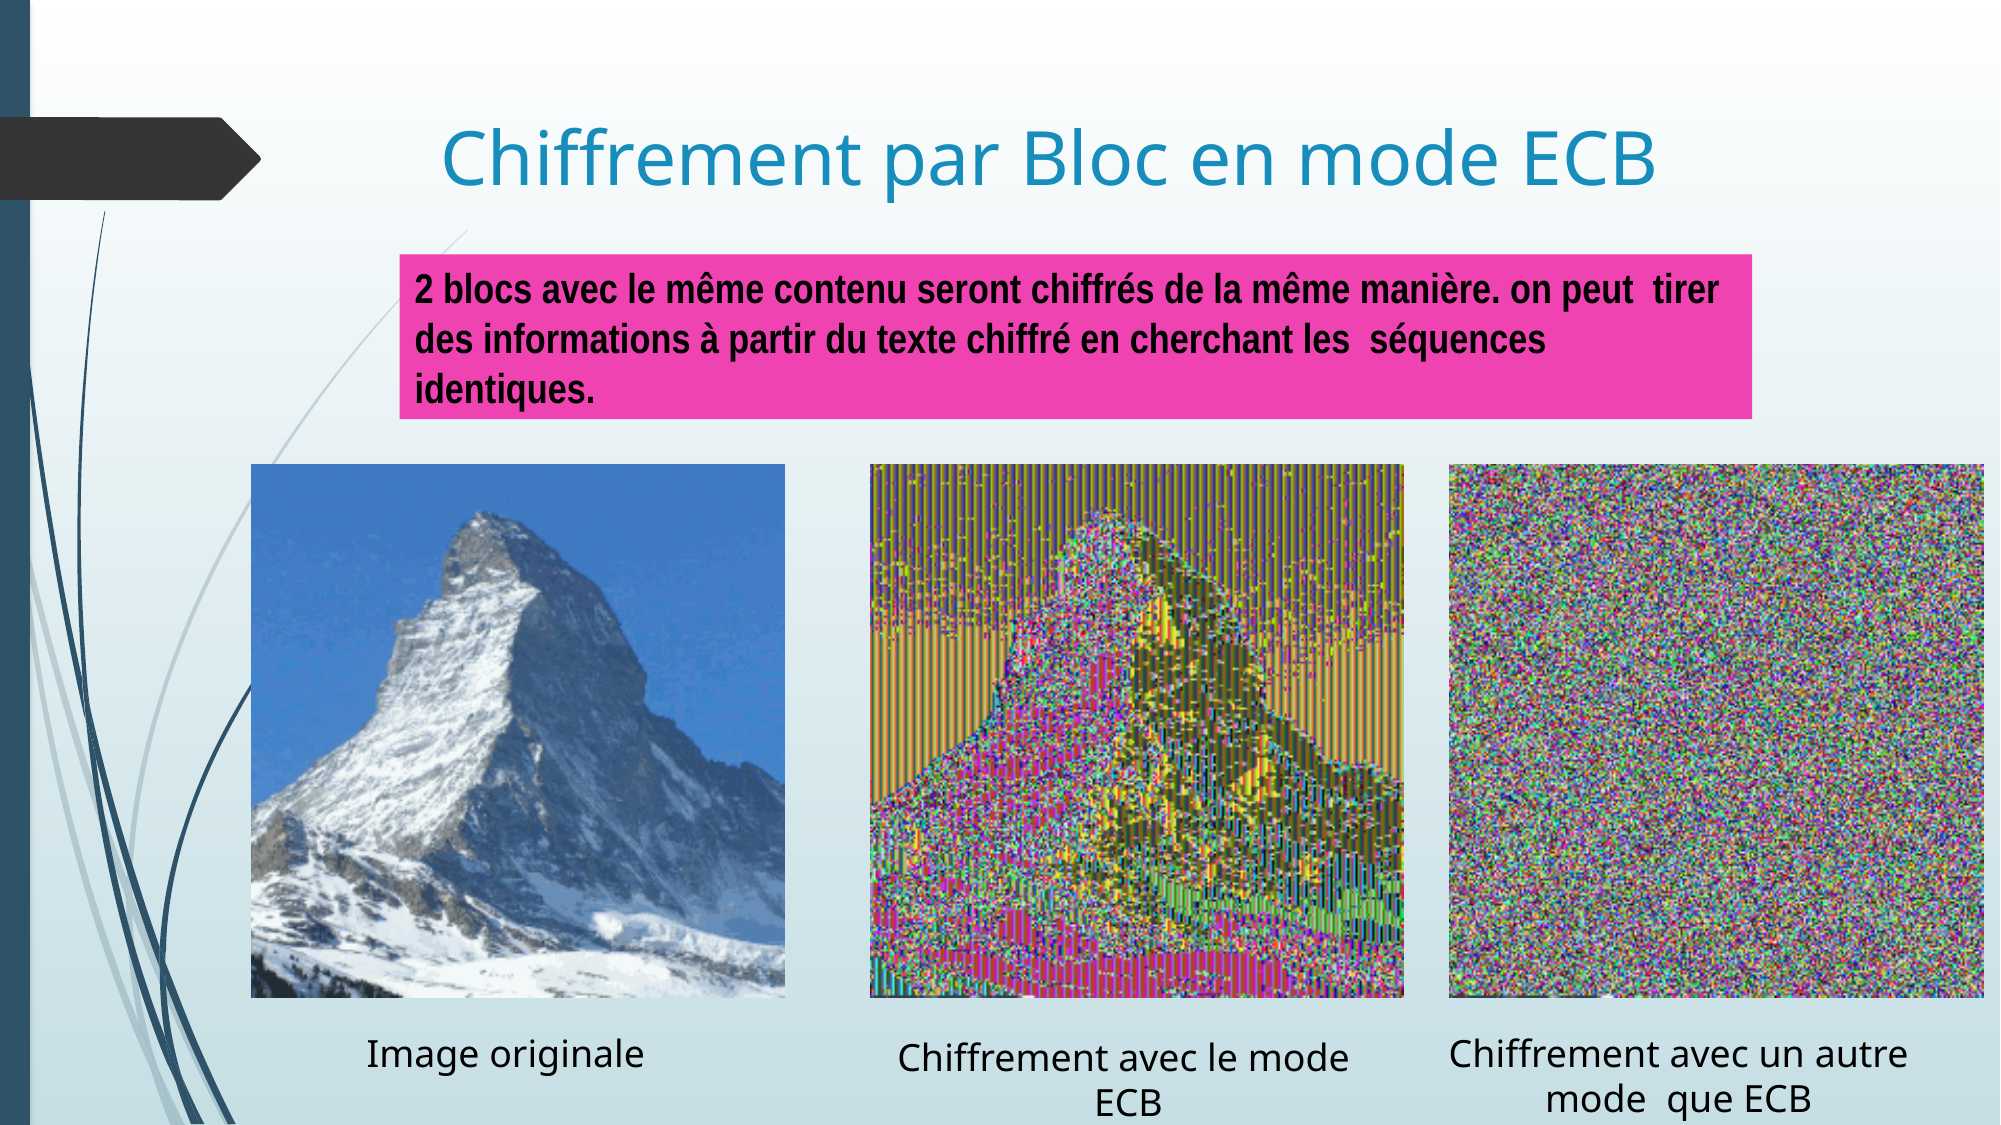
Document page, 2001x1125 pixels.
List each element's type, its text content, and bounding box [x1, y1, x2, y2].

text_box Image originale [284, 1022, 738, 1083]
picture [870, 464, 1405, 998]
text_box 2 blocs avec le même contenu seront chiffrés de la même manière. on peut tirer des informations à partir du texte chiffré en cherchant les séquences identiques. [399, 254, 1753, 420]
text_box Chiffrement avec un autre mode que ECB [1403, 1022, 1954, 1125]
picture [1449, 464, 1984, 998]
text_box Chiffrement avec le mode ECB [853, 1026, 1403, 1125]
title Chiffrement par Bloc en mode ECB [425, 102, 1888, 313]
picture [251, 464, 785, 998]
